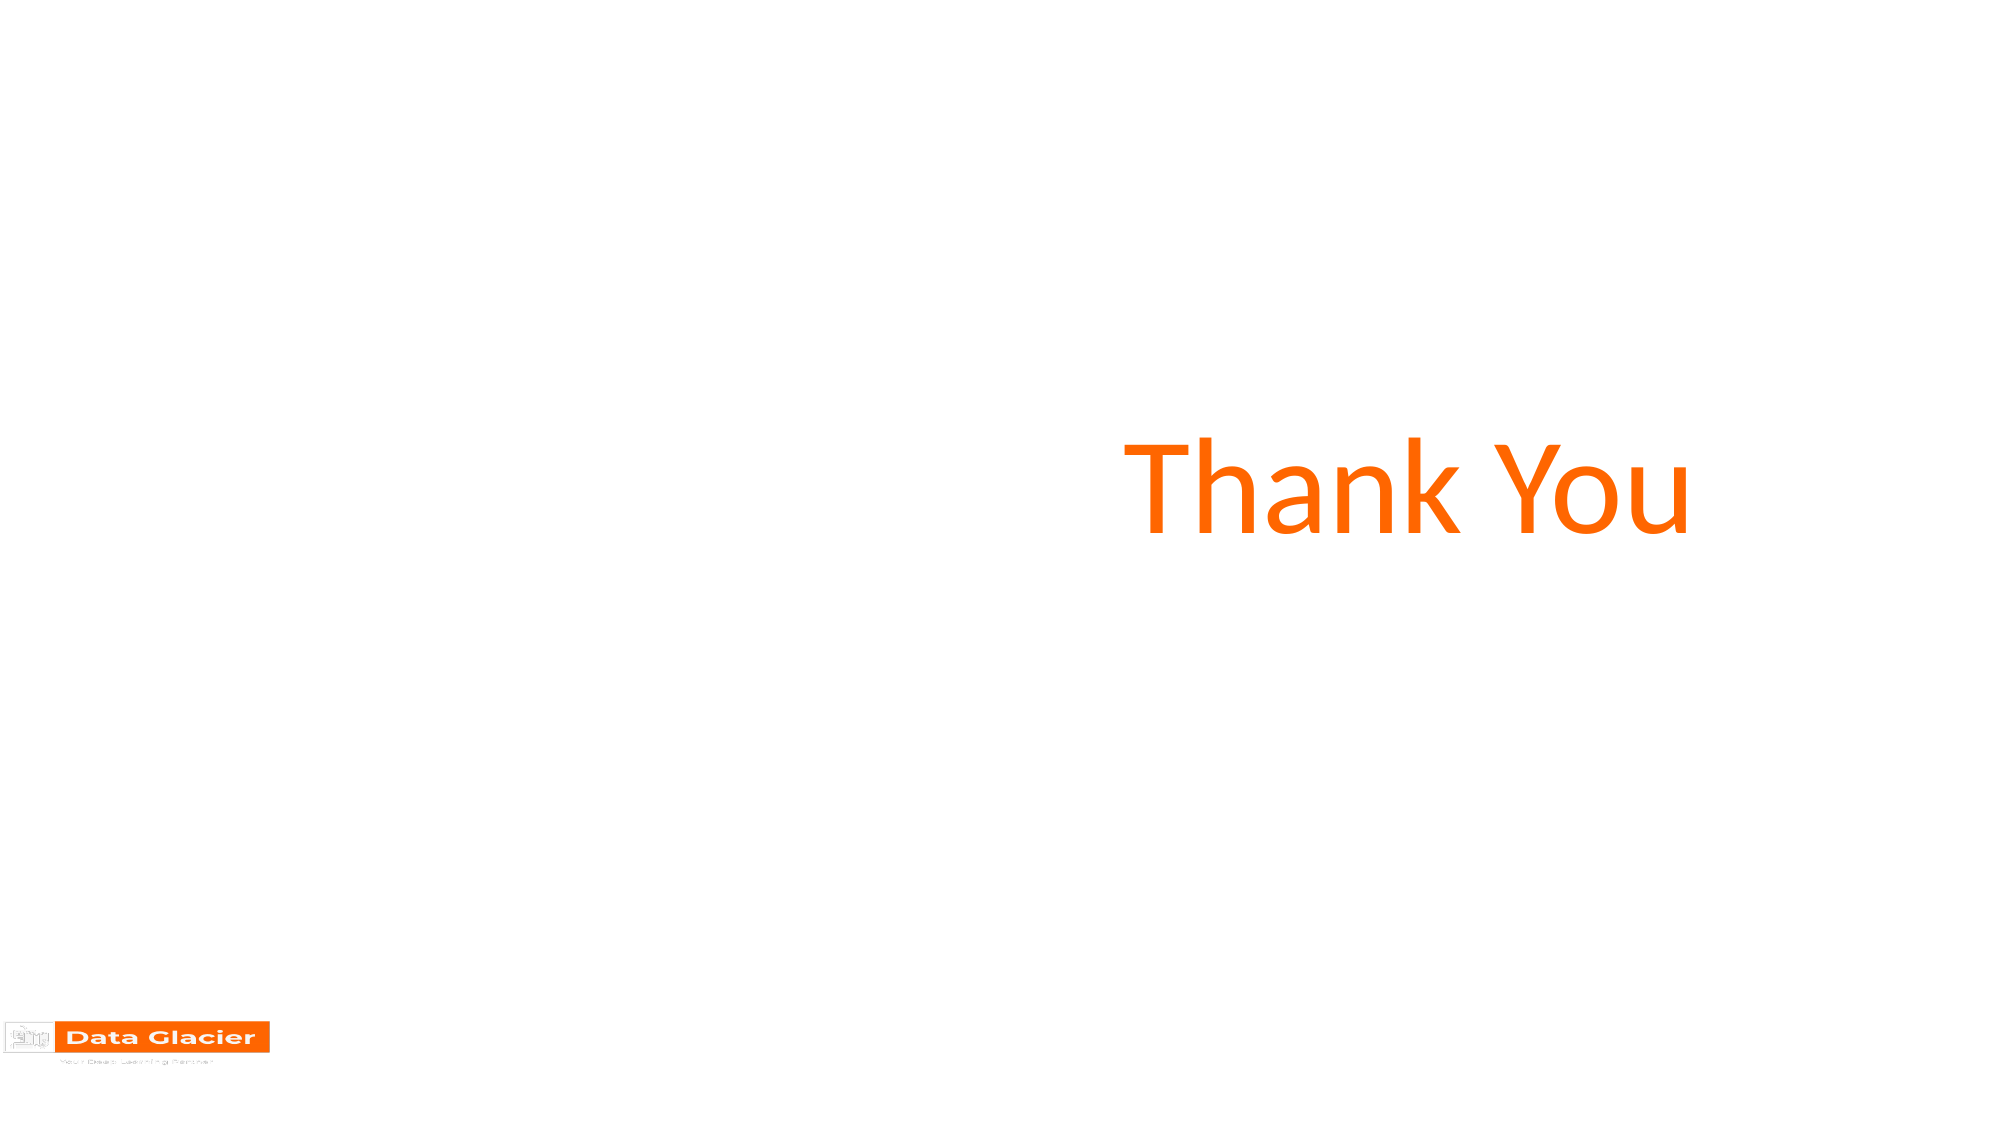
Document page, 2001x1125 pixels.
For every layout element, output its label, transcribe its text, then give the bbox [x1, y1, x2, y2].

picture [0, 961, 272, 1125]
subtitle Thank You [845, 407, 1758, 679]
